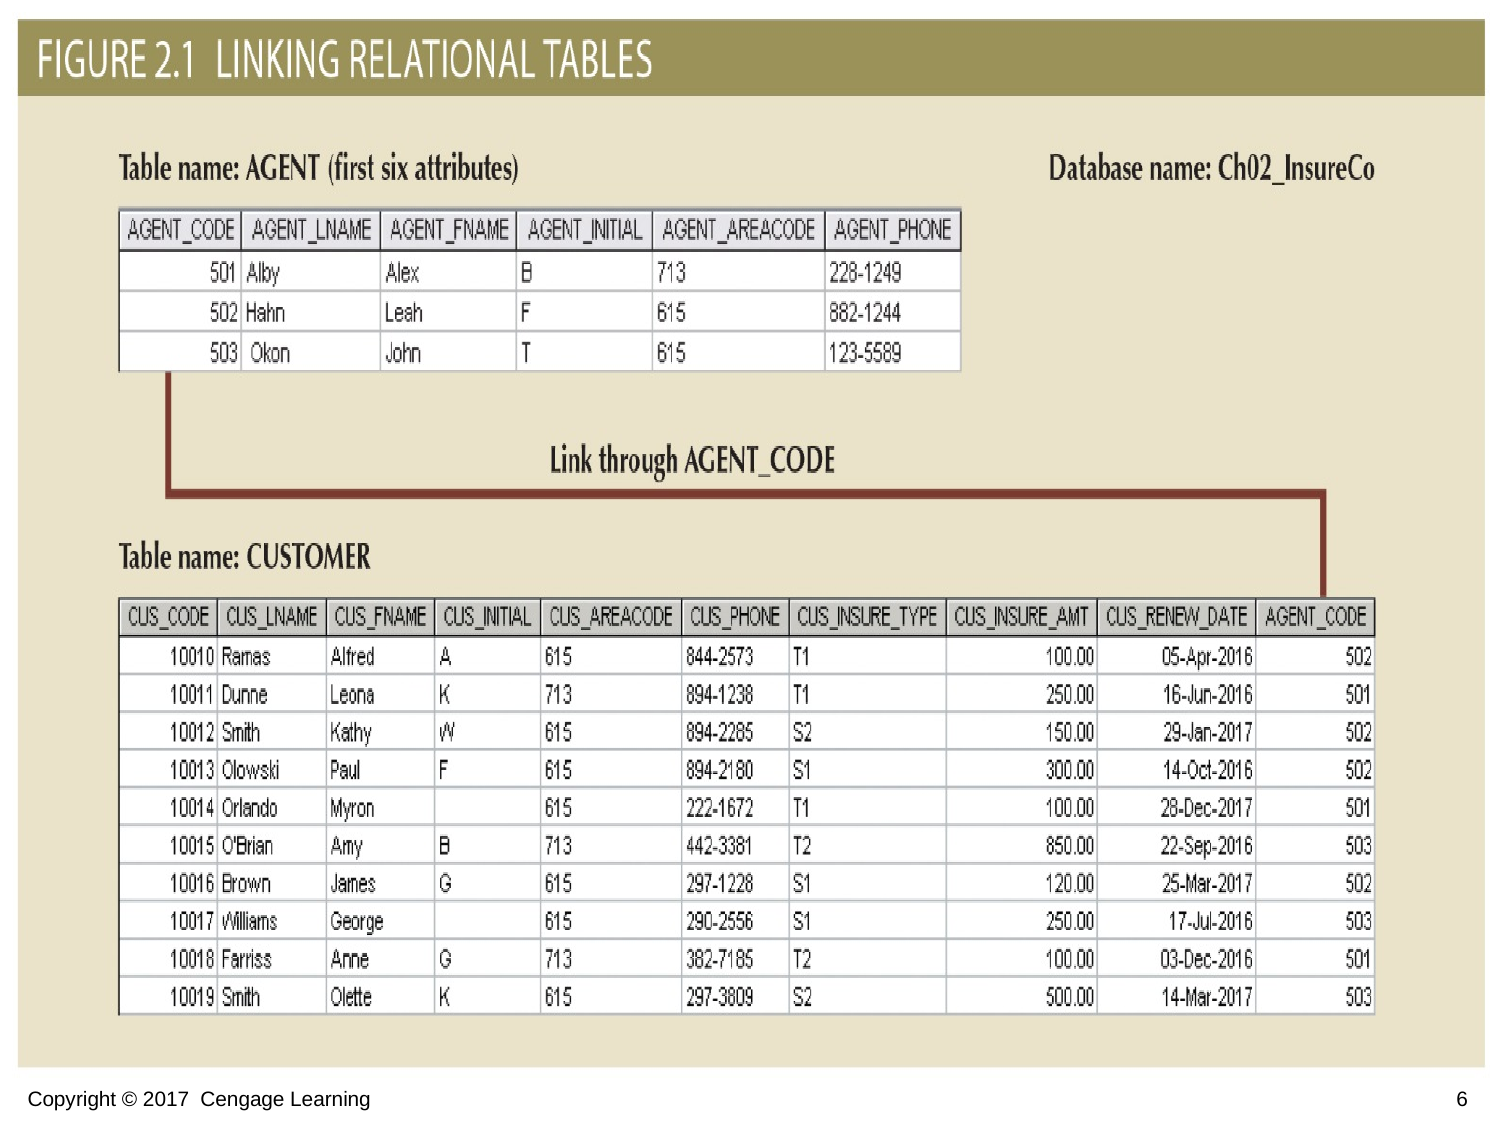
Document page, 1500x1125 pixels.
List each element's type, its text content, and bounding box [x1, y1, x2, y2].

text_box Copyright © 2017 Cengage Learning [12, 1084, 488, 1116]
text_box 6 [1441, 1077, 1500, 1116]
picture [12, 12, 1490, 1078]
